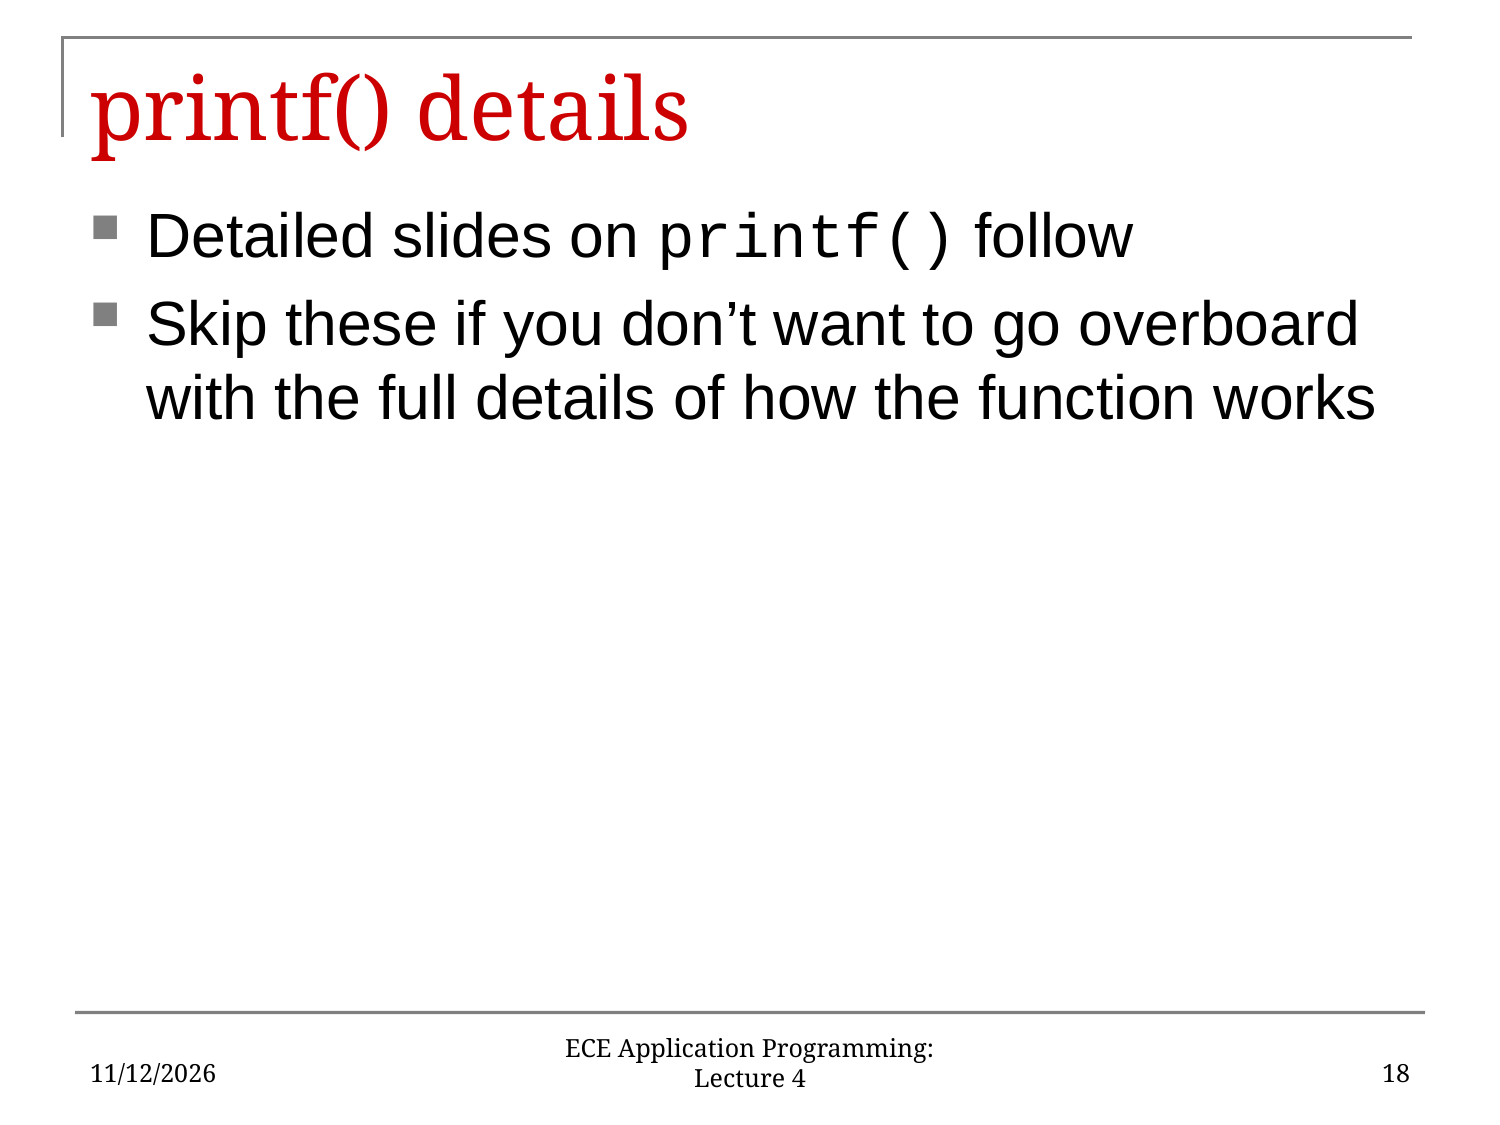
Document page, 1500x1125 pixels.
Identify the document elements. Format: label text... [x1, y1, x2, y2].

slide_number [74, 1023, 426, 1100]
title printf() details [75, 45, 1425, 163]
slide_number 18 [1074, 1023, 1426, 1100]
list Detailed slides on printf() follow Skip these if you don’t want to go overboard with the full details of how the function works [75, 187, 1425, 1006]
footer ECE Application Programming: Lecture 4 [512, 1024, 988, 1101]
